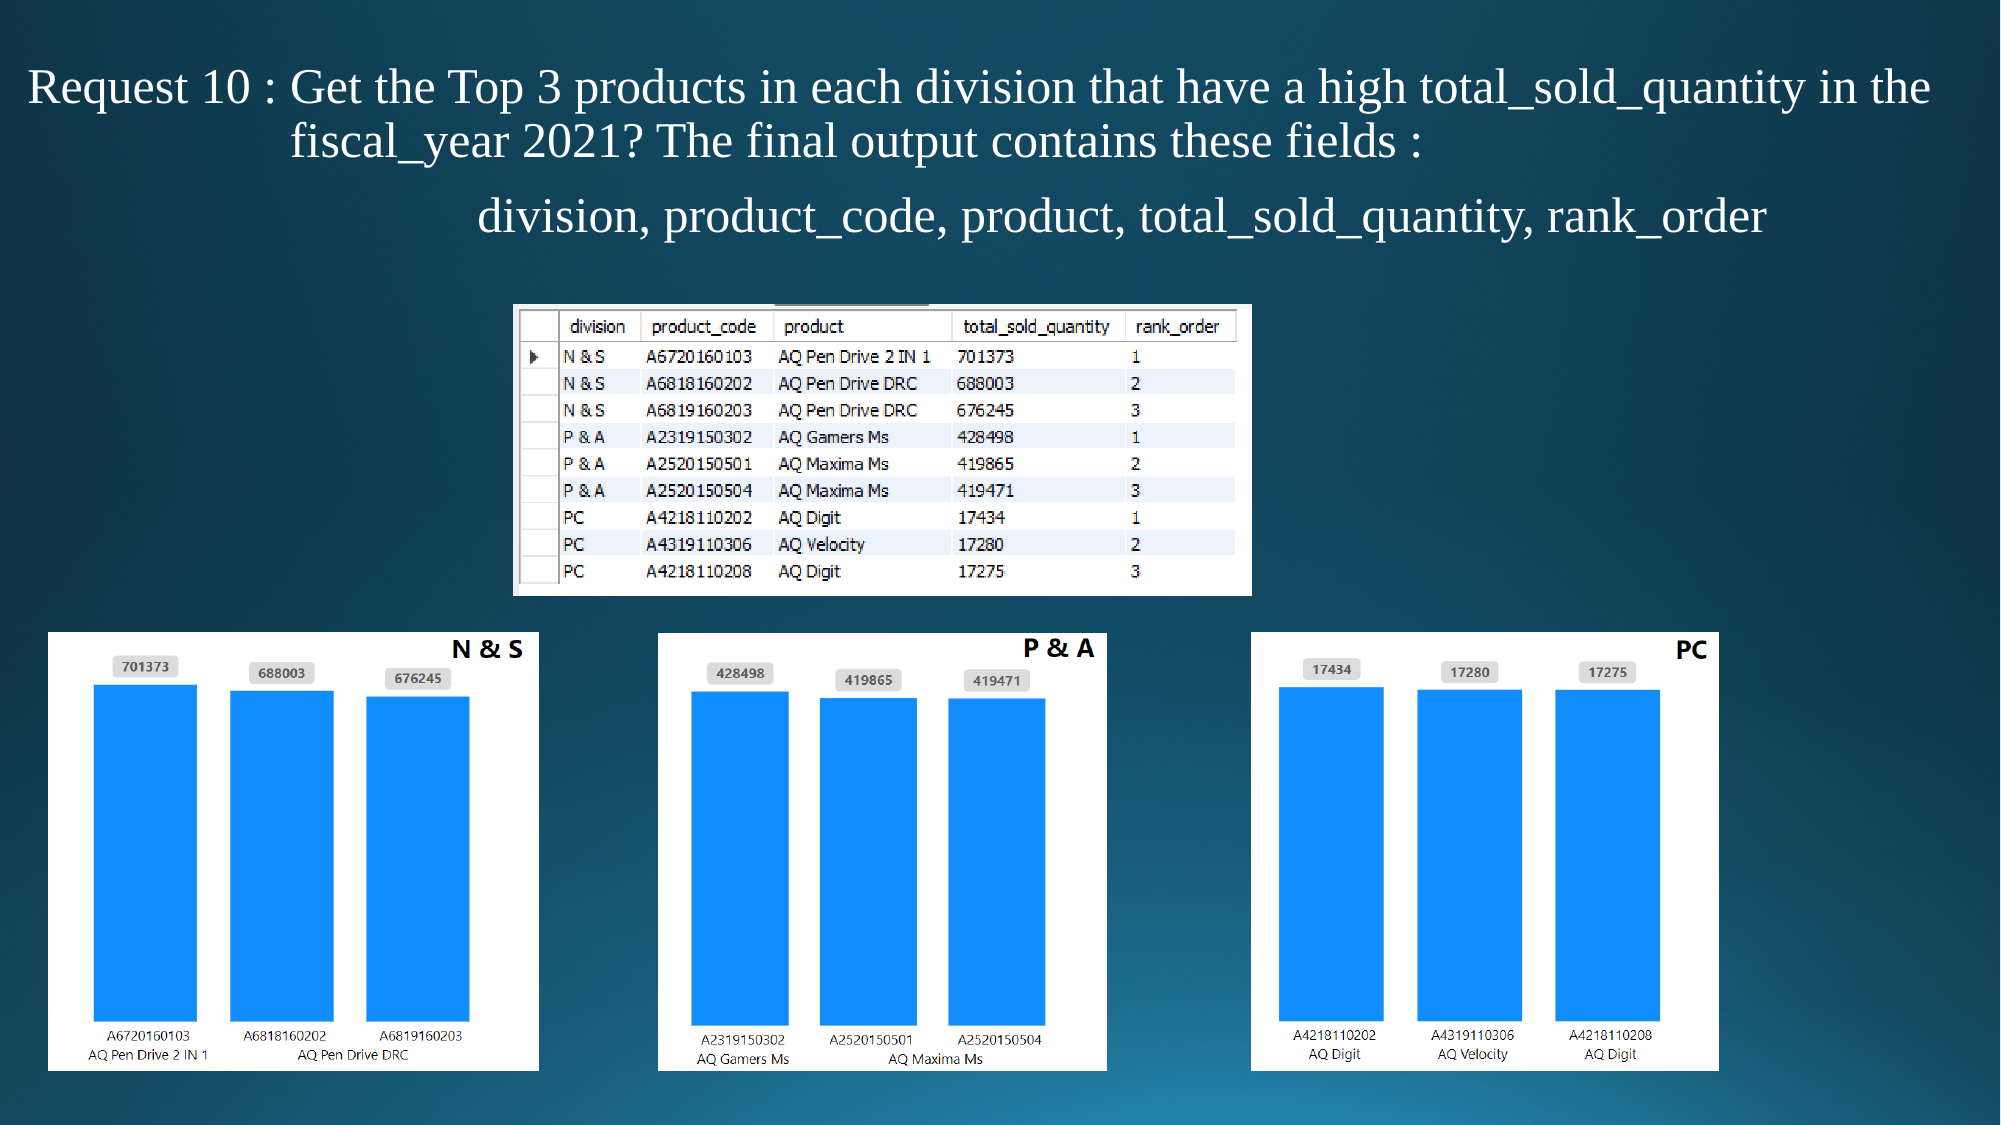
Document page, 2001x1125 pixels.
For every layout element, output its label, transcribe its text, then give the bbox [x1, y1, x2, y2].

picture [0, 0, 2001, 1125]
list Request 10 : Get the Top 3 products in each division that have a high total_sold_quantity in the fiscal_year 2021? The final output contains these fields : division, product_code, product, total_sold_quantity, rank_order [12, 52, 1989, 1014]
